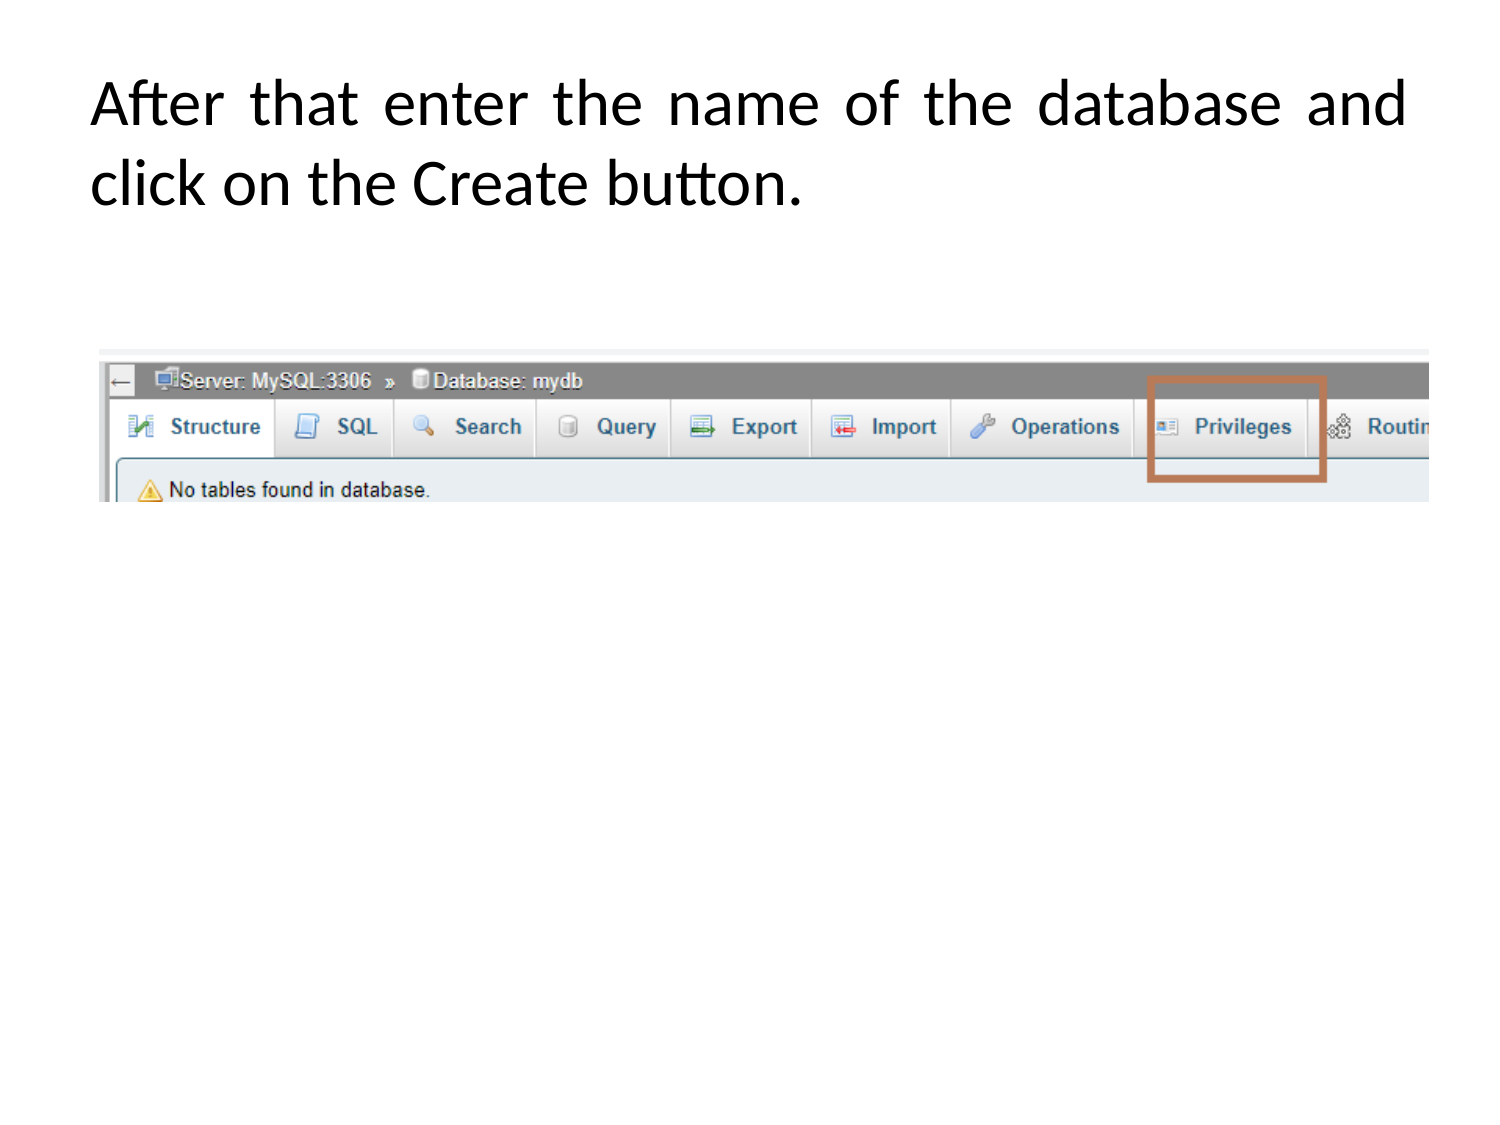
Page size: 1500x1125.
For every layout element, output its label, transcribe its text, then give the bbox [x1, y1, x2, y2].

picture [99, 349, 1429, 502]
title After that enter the name of the database and click on the Create button. [75, 45, 1425, 233]
